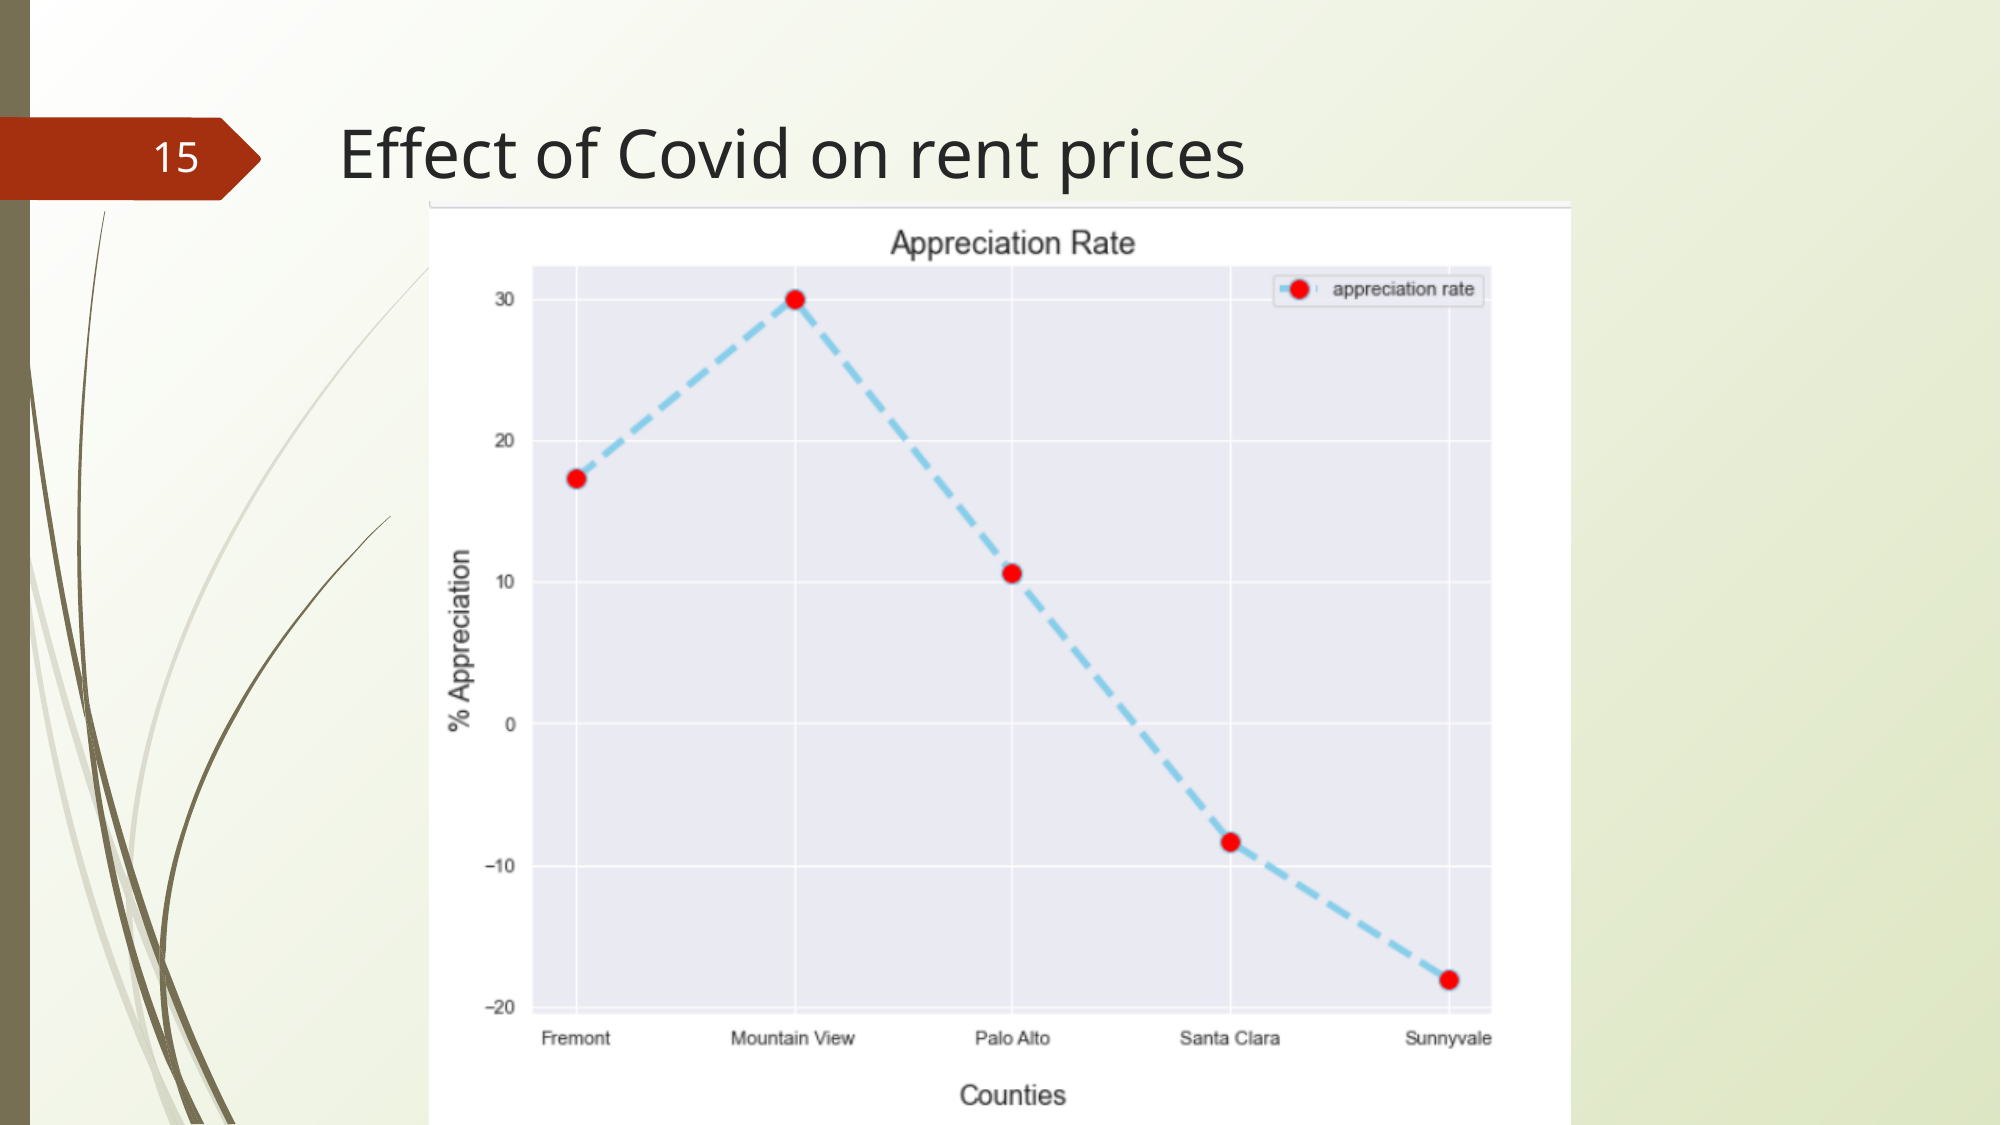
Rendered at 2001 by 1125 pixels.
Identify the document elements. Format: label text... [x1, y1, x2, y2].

picture [429, 201, 1571, 1125]
title Effect of Covid on rent prices [323, 103, 1737, 202]
slide_number ‹#› [87, 129, 216, 190]
list [358, 186, 1888, 970]
